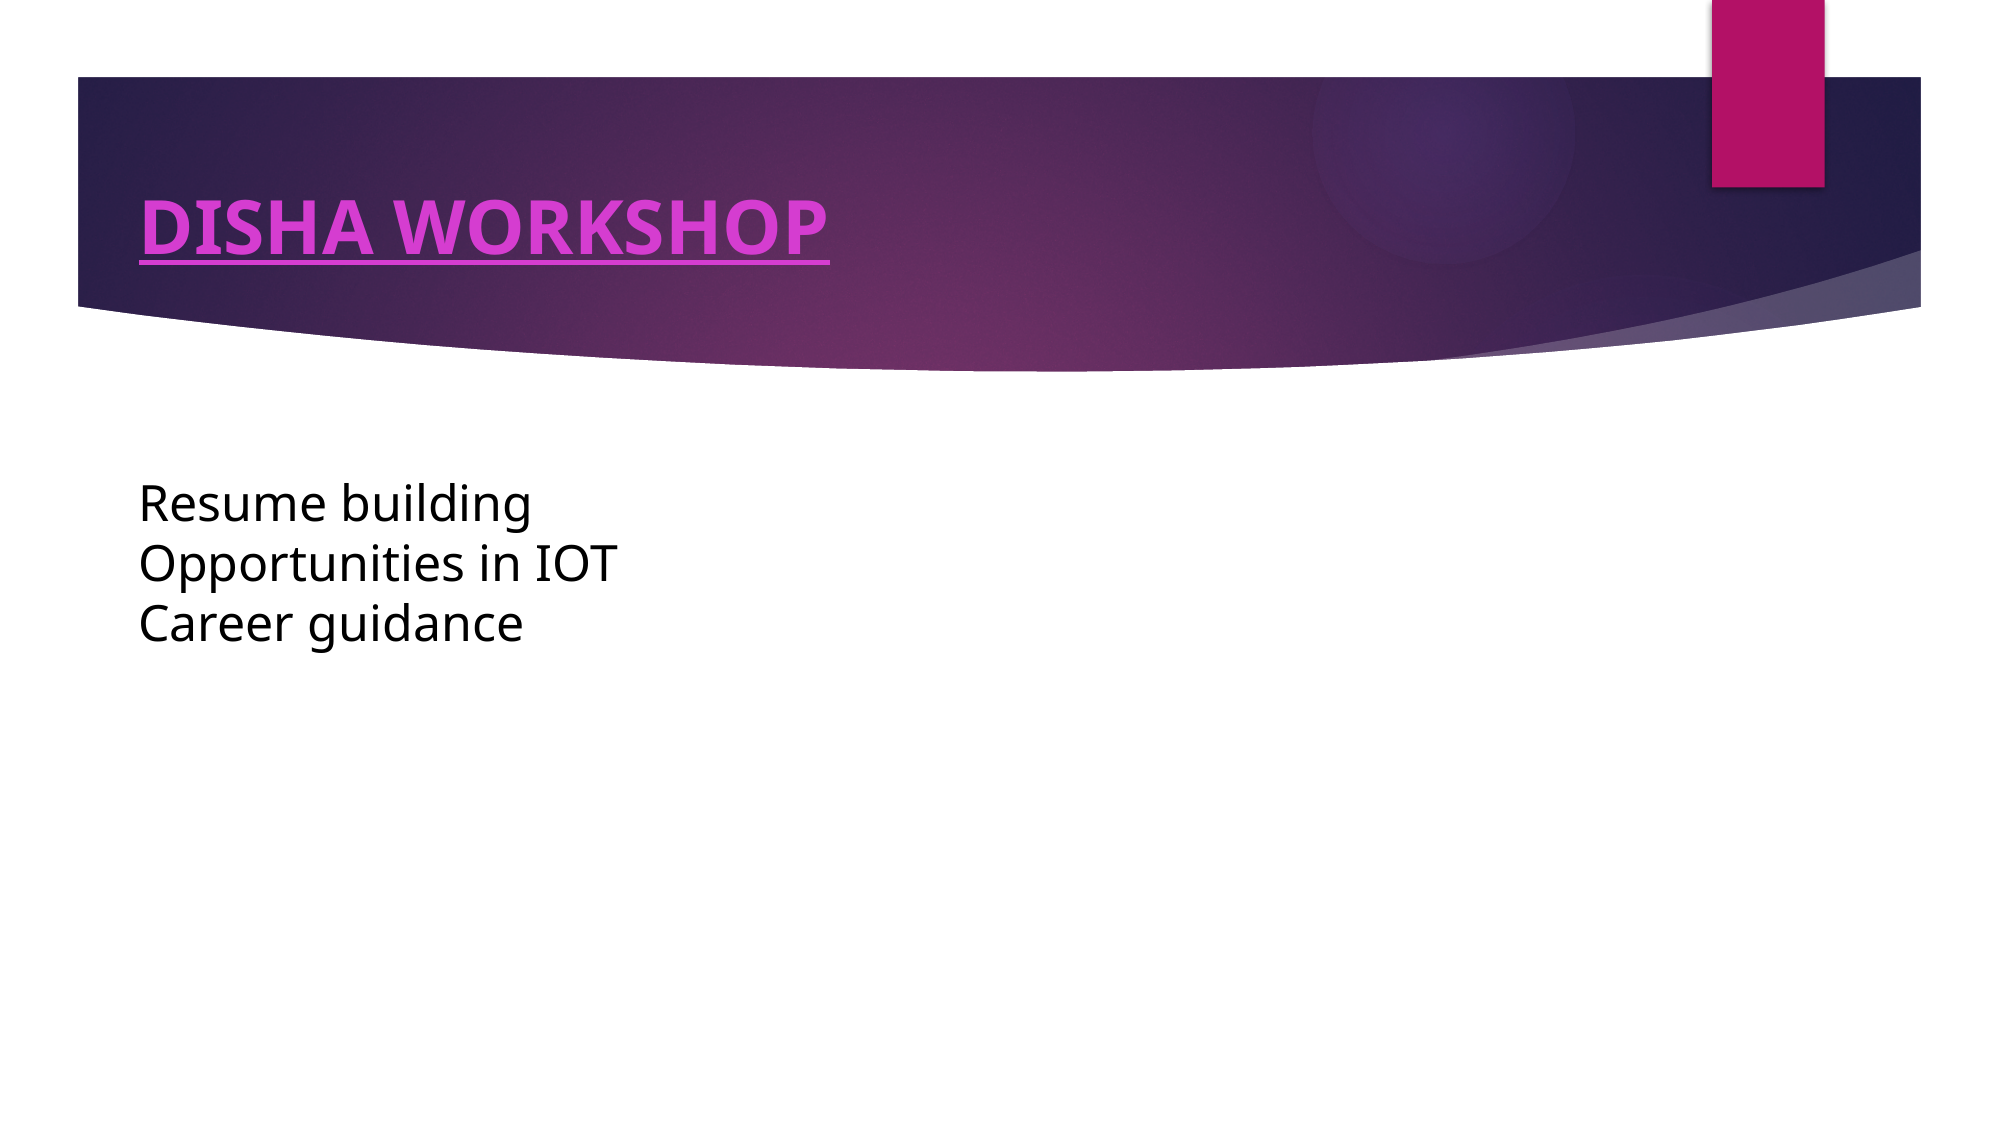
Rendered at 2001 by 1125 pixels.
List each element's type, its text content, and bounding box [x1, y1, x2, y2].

title DISHA WORKSHOP [123, 166, 1561, 283]
text_box Resume building Opportunities in IOT Career guidance [123, 463, 1124, 659]
